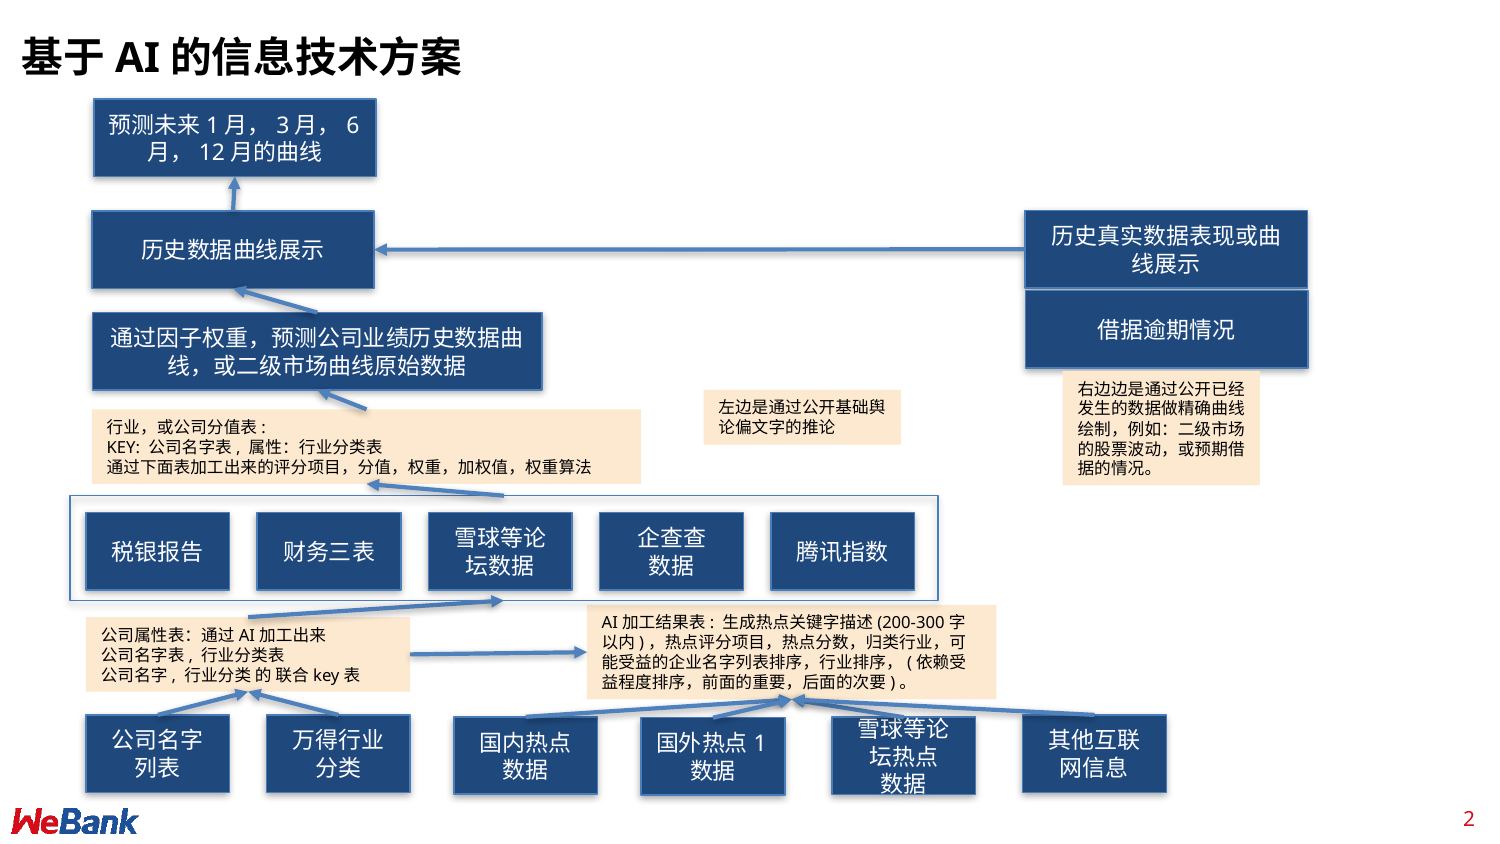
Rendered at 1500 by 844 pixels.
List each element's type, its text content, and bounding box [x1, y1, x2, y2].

text_box 历史数据曲线展示 [91, 210, 375, 289]
text_box 国内热点数据 [453, 716, 598, 795]
text_box 预测未来1月，3月，6月，12月的曲线 [93, 98, 377, 177]
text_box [712, 700, 788, 718]
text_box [791, 700, 1095, 716]
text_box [247, 692, 339, 716]
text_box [525, 700, 711, 718]
text_box 公司名字列表 [85, 714, 230, 793]
text_box 其他互联网信息 [1022, 714, 1167, 793]
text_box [85, 512, 915, 591]
picture [11, 808, 139, 834]
text_box 公司属性表：通过AI加工出来 公司名字表, 行业分类表 公司名字, 行业分类 的 联合key表 [85, 617, 411, 692]
text_box 雪球等论坛热点 数据 [831, 722, 976, 795]
text_box 国外热点1数据 [640, 725, 786, 796]
text_box 右边边是通过公开已经发生的数据做精确曲线绘制，例如：二级市场的股票波动，或预期借据的情况。 [1062, 370, 1260, 486]
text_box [247, 600, 505, 618]
text_box 万得行业分类 [266, 714, 411, 793]
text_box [232, 288, 318, 313]
text_box 基于AI的信息技术方案 [7, 22, 1260, 88]
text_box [409, 652, 588, 656]
text_box 行业，或公司分值表: KEY: 公司名字表, 属性：行业分类表 通过下面表加工出来的评分项目，分值，权重，加权值，权重算法 [91, 409, 642, 484]
text_box 历史真实数据表现或曲线展示 [1024, 210, 1308, 289]
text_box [317, 389, 367, 410]
text_box 通过因子权重，预测公司业绩历史数据曲线，或二级市场曲线原始数据 [92, 312, 543, 391]
text_box 借据逾期情况 [1025, 290, 1309, 369]
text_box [157, 692, 246, 716]
text_box [69, 495, 939, 601]
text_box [366, 484, 505, 496]
text_box 左边是通过公开基础舆论偏文字的推论 [703, 389, 901, 445]
text_box AI加工结果表: 生成热点关键字描述(200-300字以内)，热点评分项目，热点分数，归类行业，可能受益的企业名字列表排序，行业排序，(依赖受益程度排序，前面的重要，后面的次要)。 [586, 604, 997, 699]
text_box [232, 176, 236, 212]
